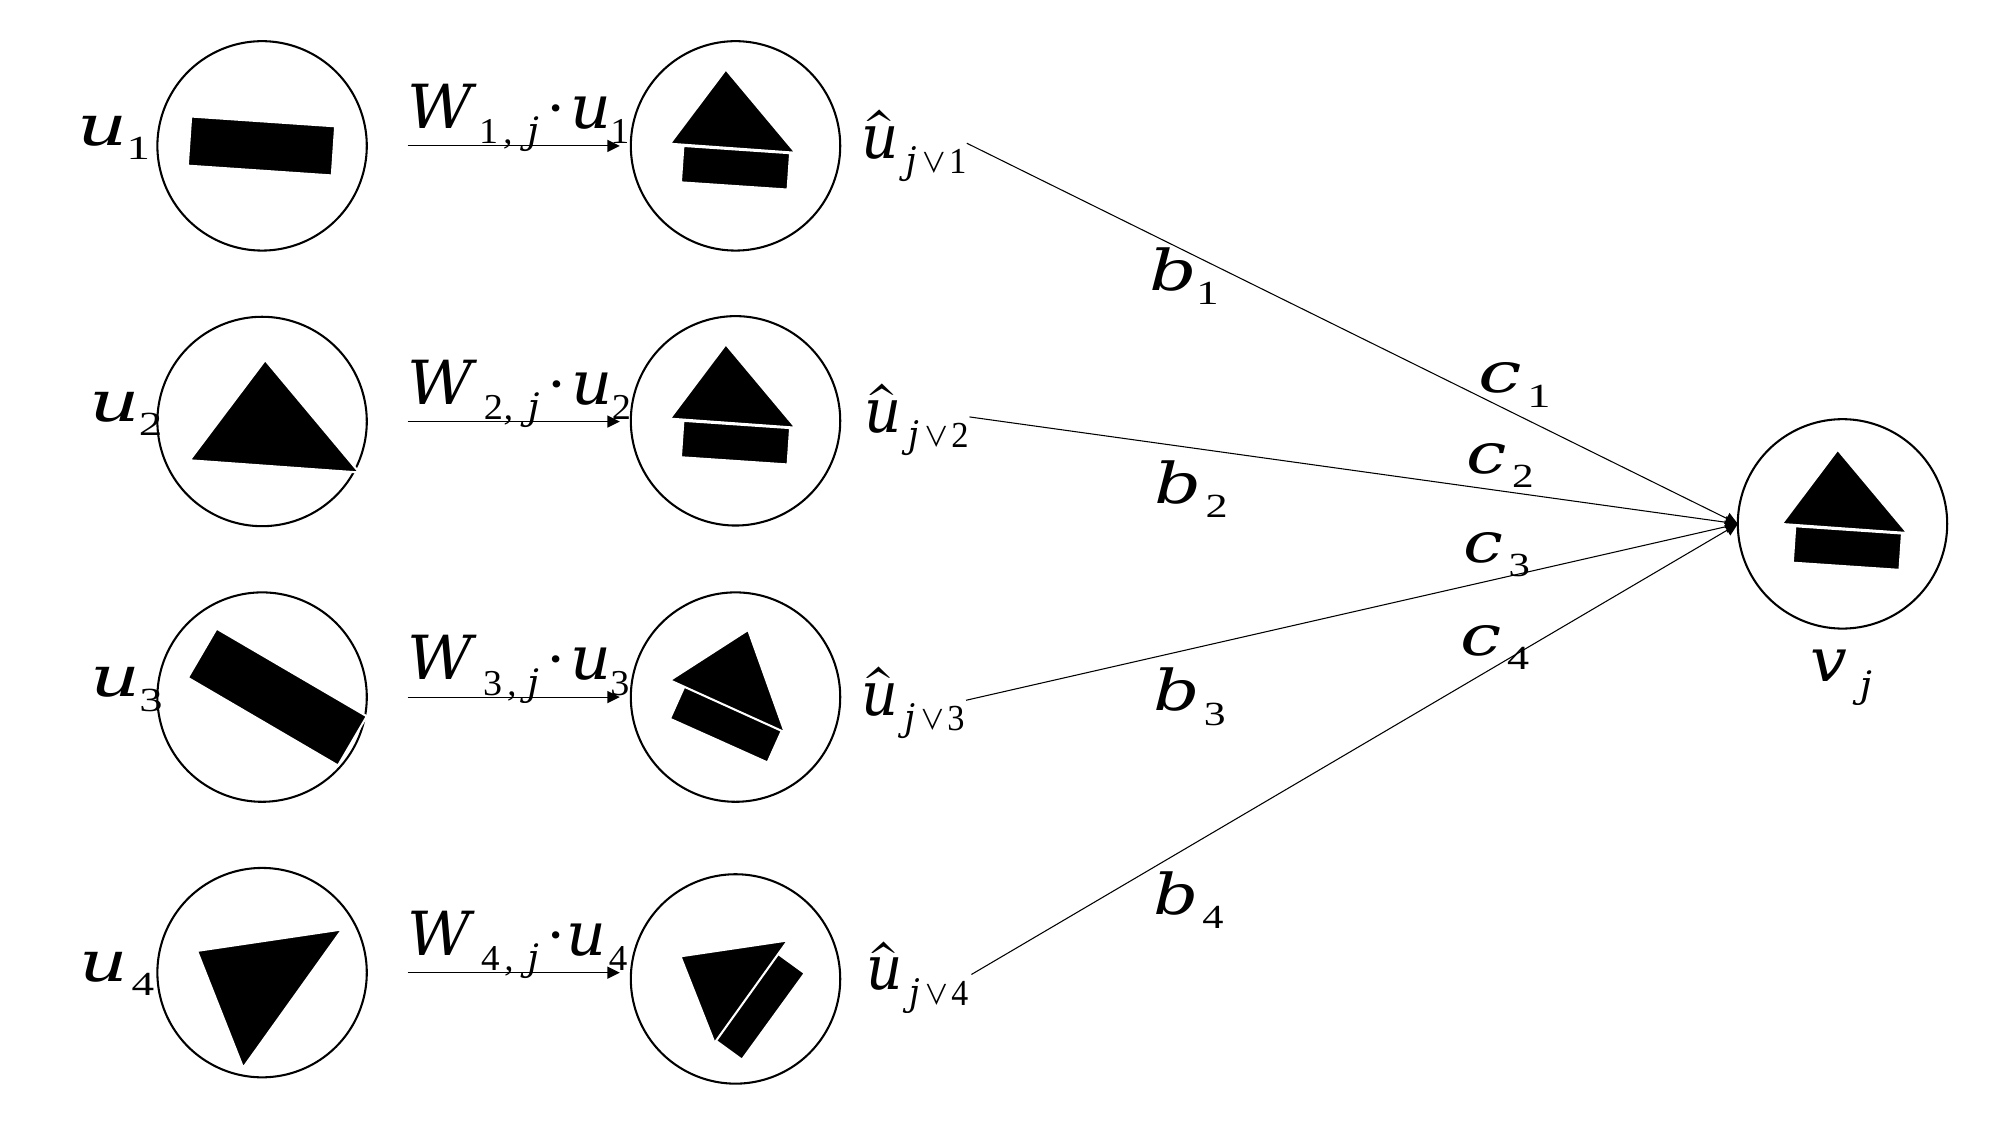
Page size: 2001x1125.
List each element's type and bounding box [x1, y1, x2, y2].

text_box [156, 866, 368, 1079]
text_box [629, 40, 842, 252]
text_box [667, 628, 787, 735]
text_box [1779, 447, 1910, 535]
text_box [629, 315, 842, 527]
text_box [156, 315, 368, 528]
text_box [1738, 418, 1949, 630]
text_box [186, 627, 369, 767]
text_box [156, 40, 368, 252]
text_box [187, 358, 362, 474]
text_box [966, 523, 971, 701]
text_box [966, 143, 1738, 523]
text_box [629, 591, 842, 803]
text_box [971, 523, 1738, 975]
text_box [195, 928, 345, 1070]
text_box [186, 115, 337, 177]
text_box [156, 591, 368, 803]
text_box [668, 688, 782, 764]
text_box [969, 416, 1738, 523]
text_box [629, 873, 842, 1085]
text_box [1791, 526, 1903, 571]
